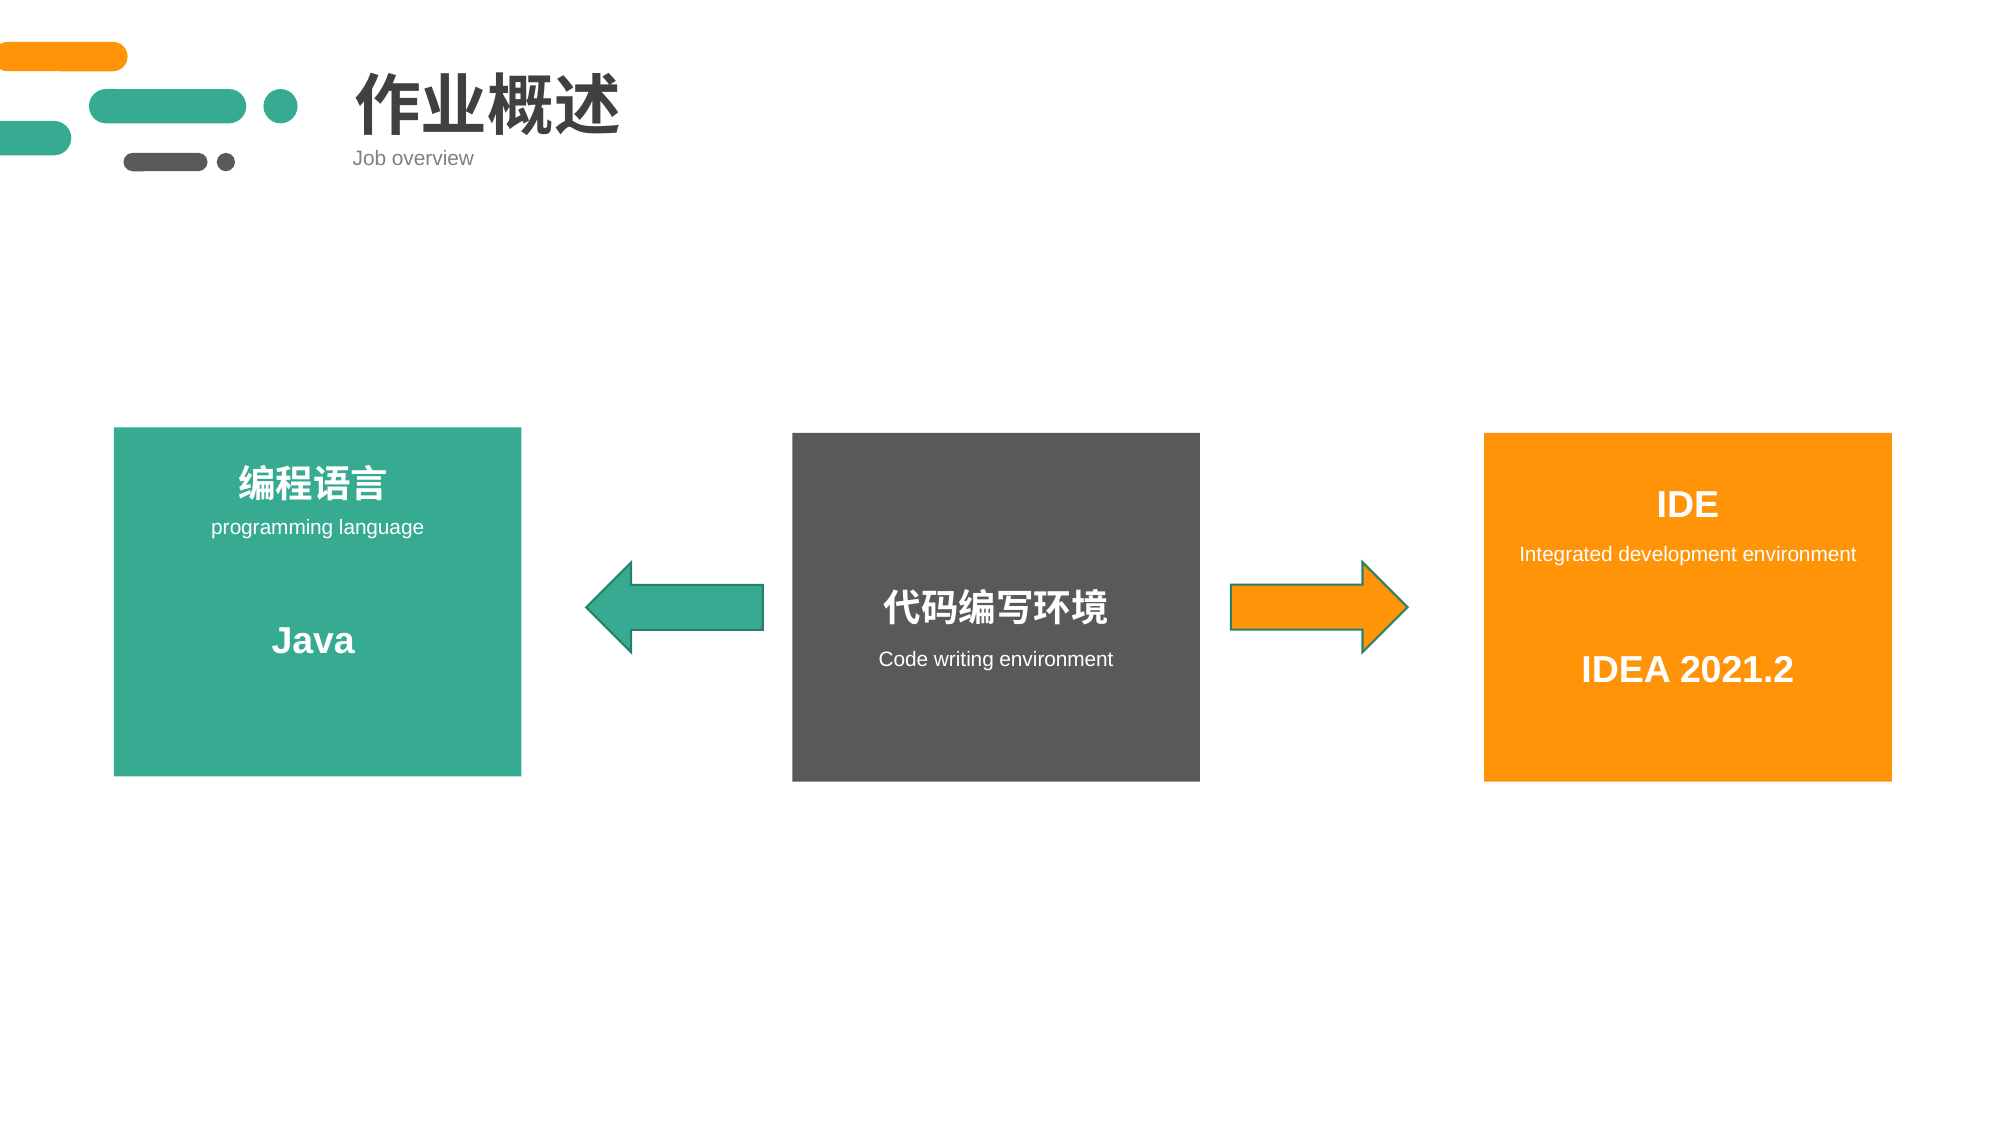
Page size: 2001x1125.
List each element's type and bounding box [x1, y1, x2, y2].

text_box [1484, 432, 1892, 782]
text_box [584, 559, 764, 655]
text_box [1229, 559, 1409, 655]
text_box [113, 427, 522, 777]
text_box [0, 41, 991, 178]
text_box [792, 432, 1200, 782]
